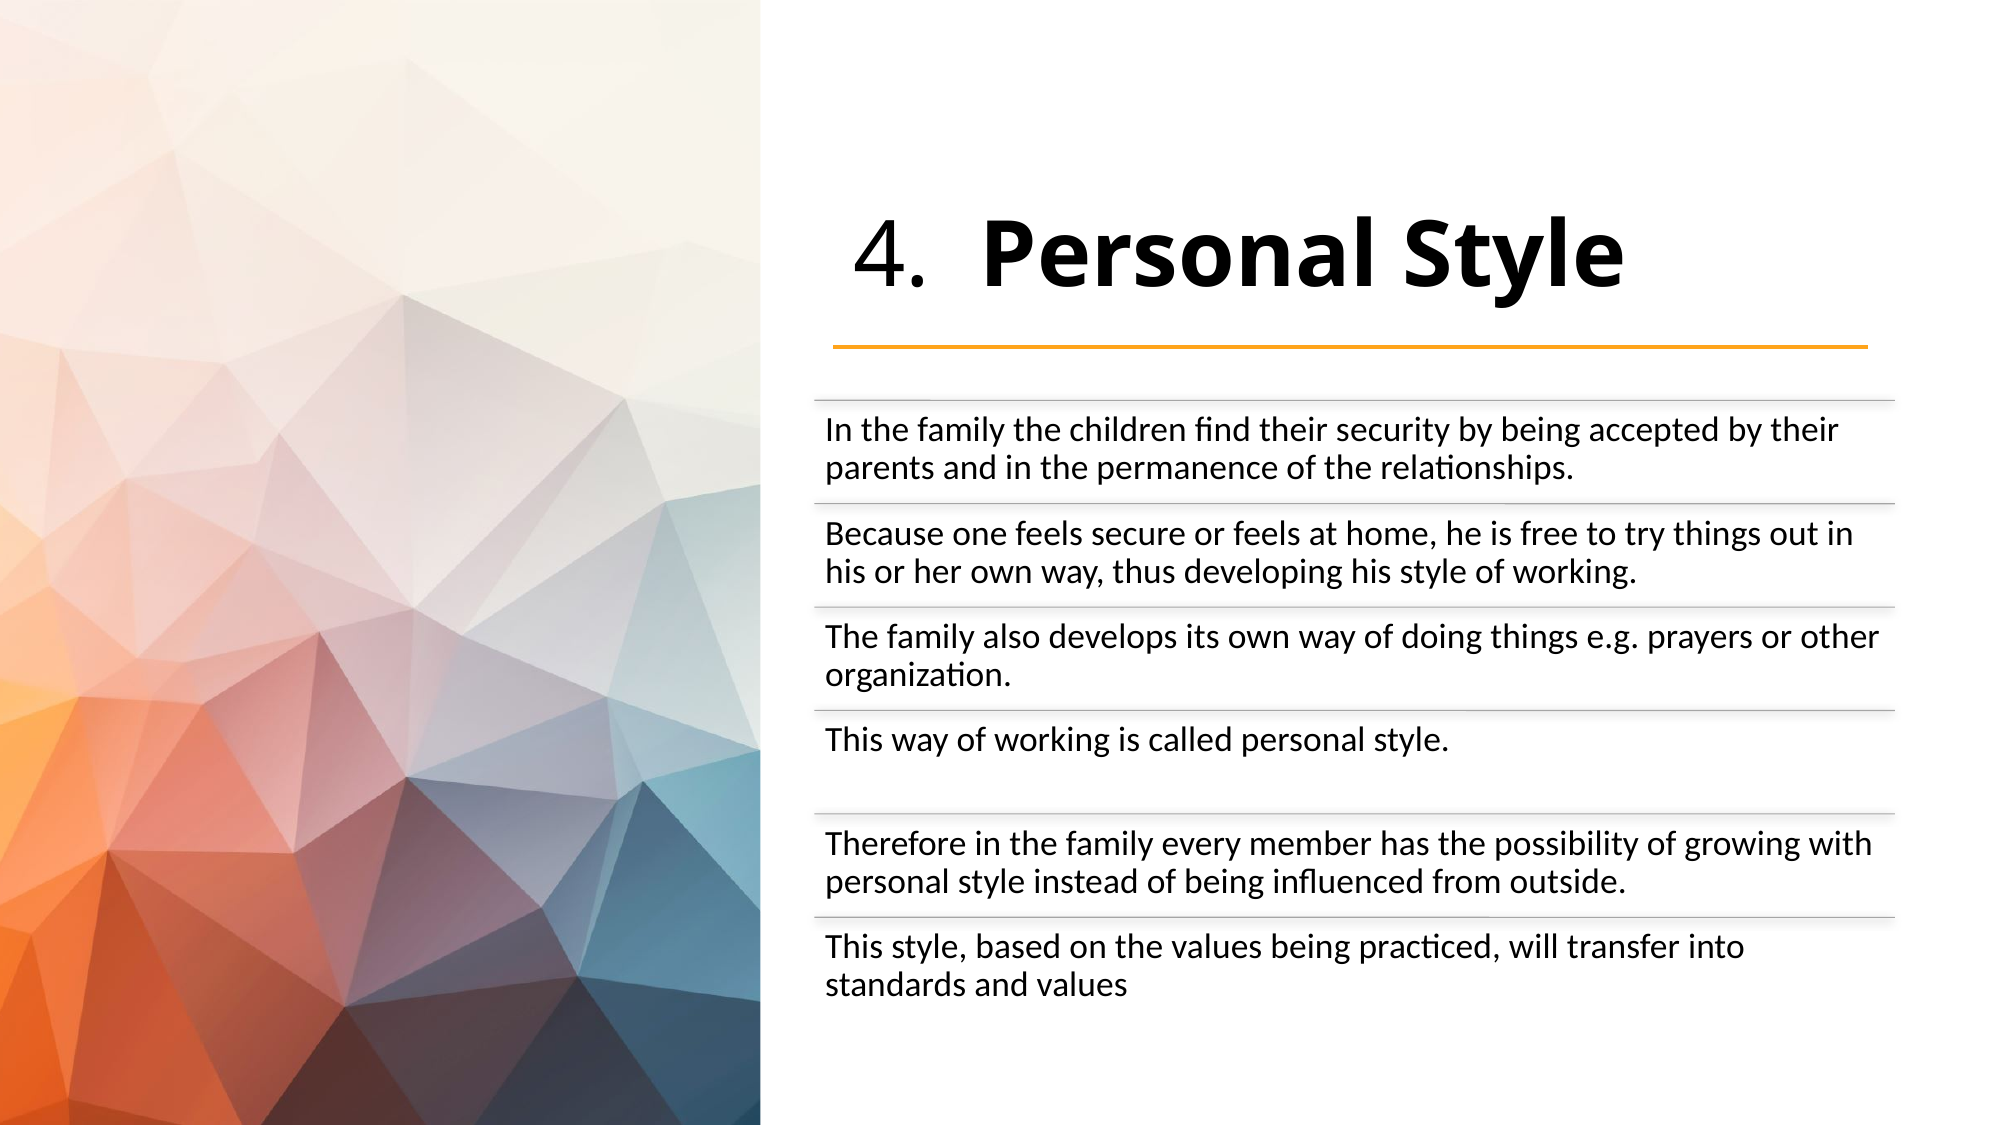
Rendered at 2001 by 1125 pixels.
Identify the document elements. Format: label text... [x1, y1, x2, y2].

picture [0, 0, 761, 1125]
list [814, 399, 1895, 1021]
title 4. Personal Style [814, 103, 1895, 315]
